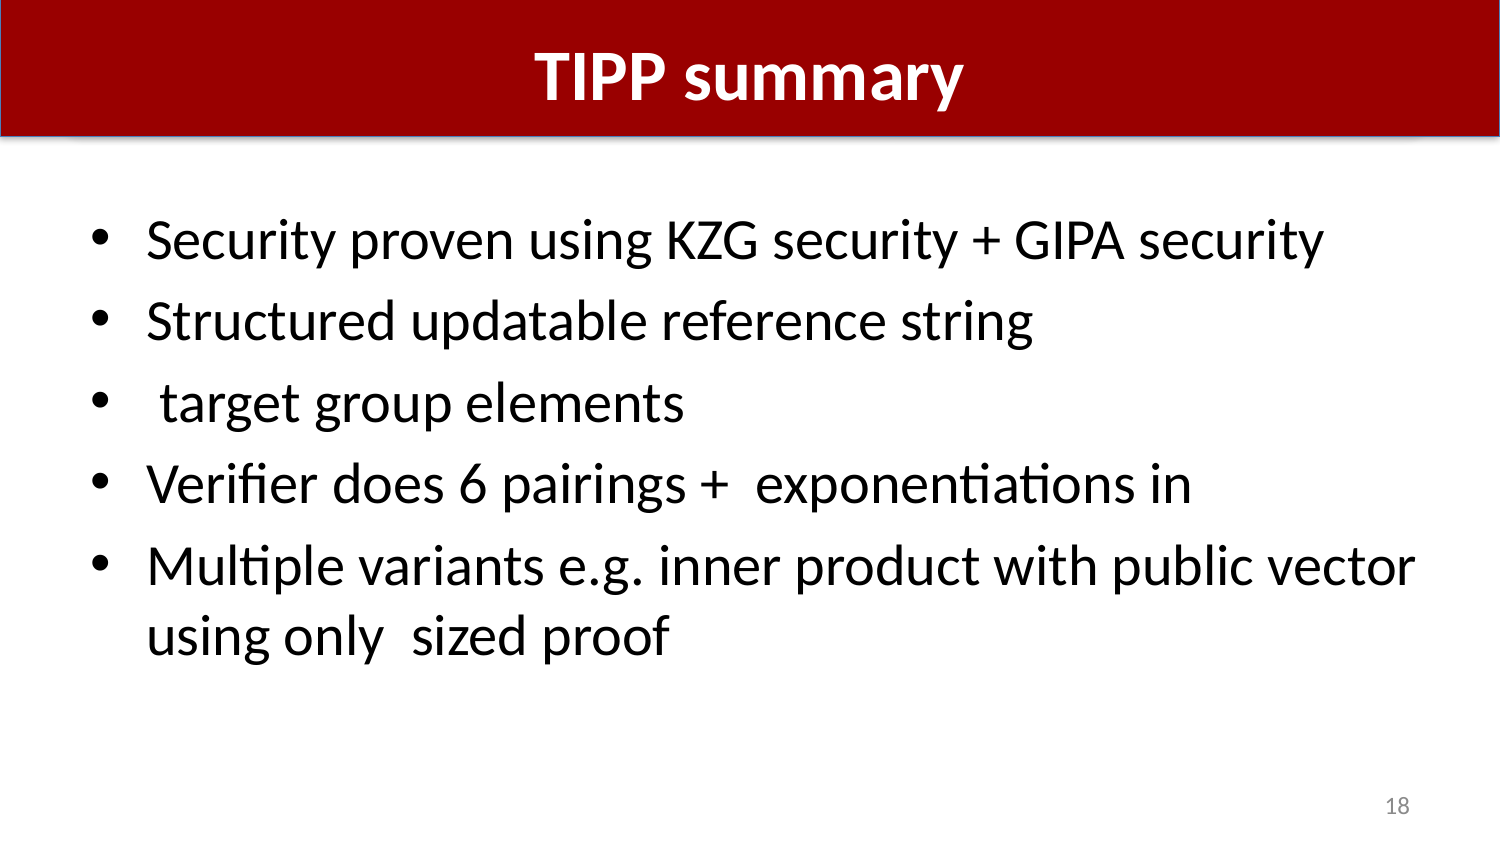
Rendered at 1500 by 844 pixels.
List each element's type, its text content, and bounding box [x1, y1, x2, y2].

slide_number 18 [1074, 782, 1425, 827]
title TIPP summary [75, 20, 1425, 123]
